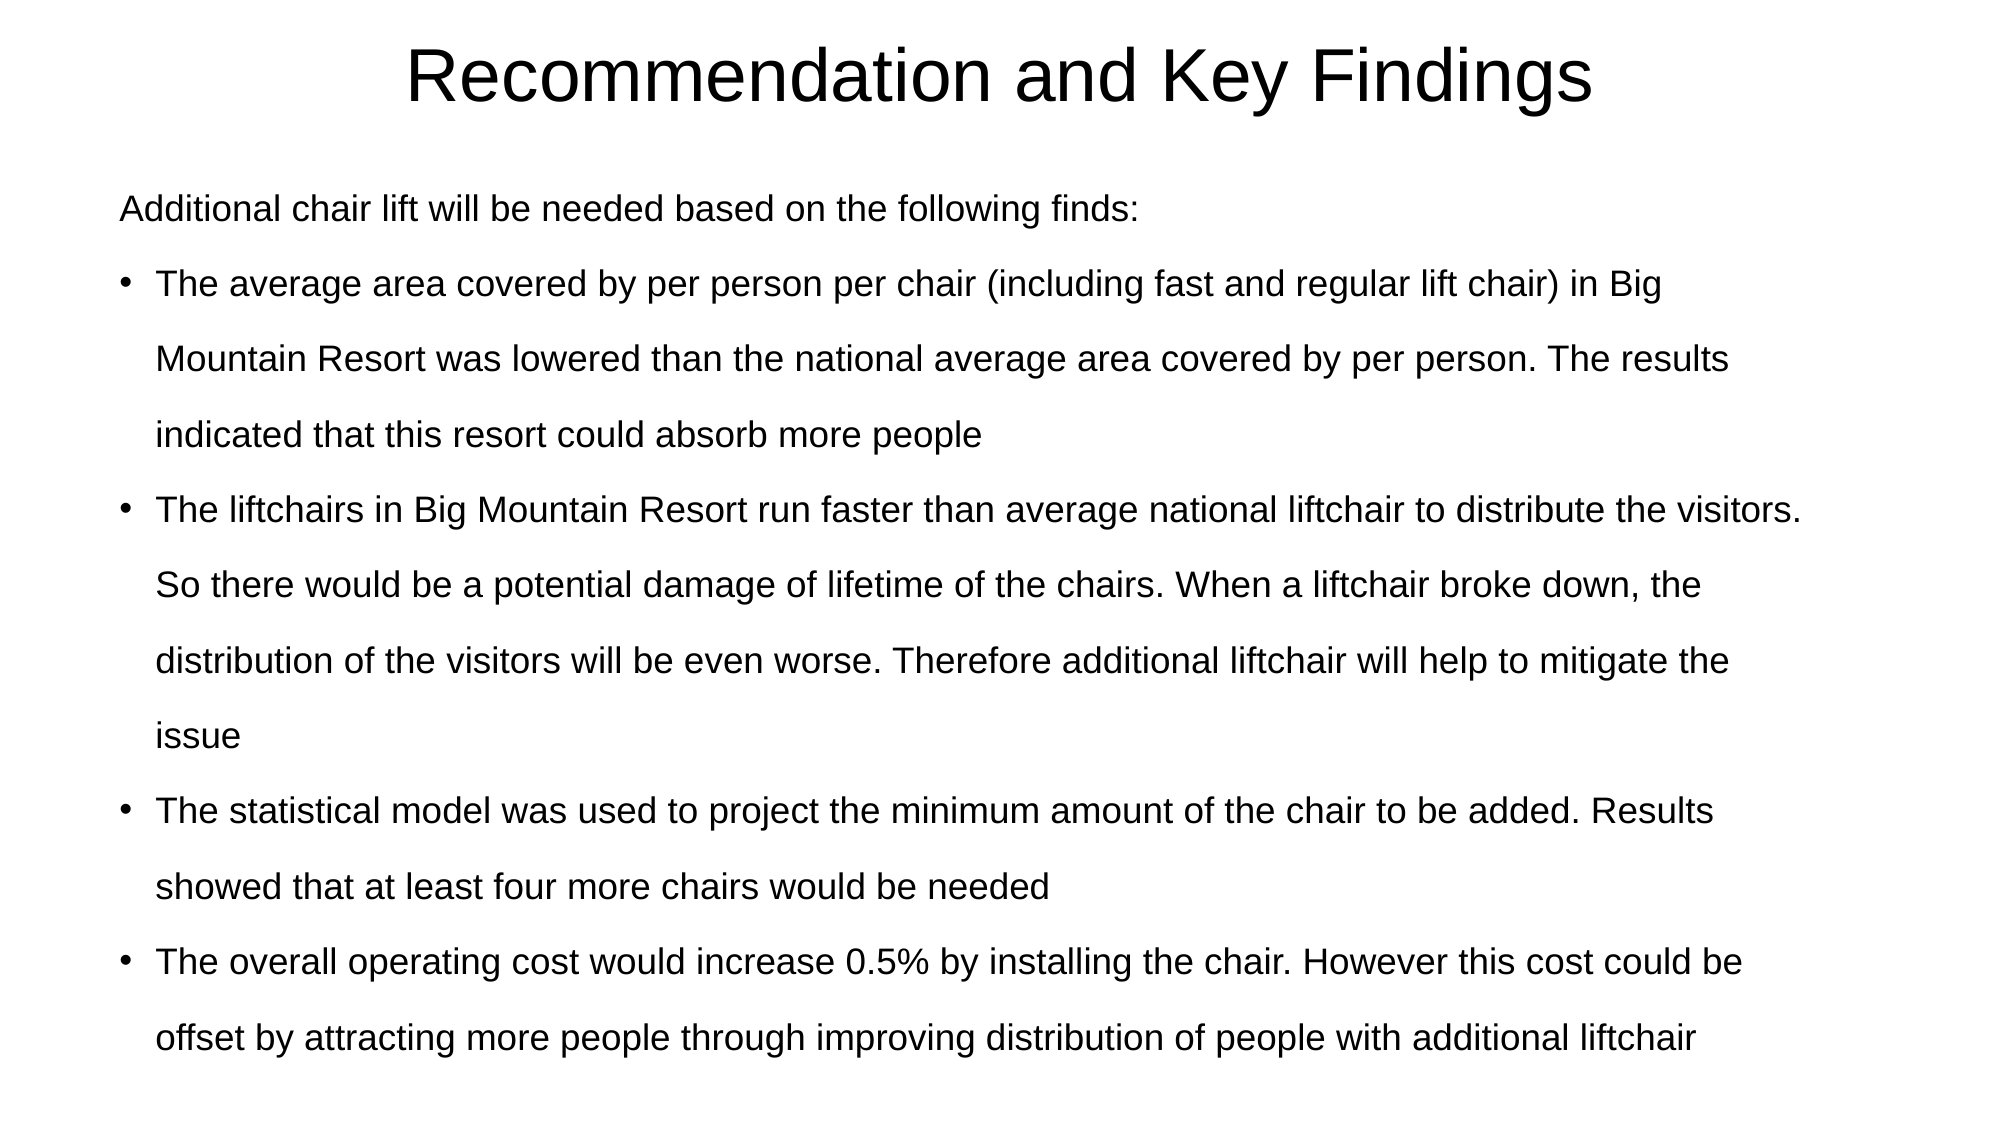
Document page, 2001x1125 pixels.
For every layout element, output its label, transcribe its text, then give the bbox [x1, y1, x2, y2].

list Additional chair lift will be needed based on the following finds: The average area covered by per person per chair (including fast and regular lift chair) in Big Mountain Resort was lowered than the national average area covered by per person. The results indicated that this resort could absorb more people The liftchairs in Big Mountain Resort run faster than average national liftchair to distribute the visitors. So there would be a potential damage of lifetime of the chairs. When a liftchair broke down, the distribution of the visitors will be even worse. Therefore additional liftchair will help to mitigate the issue The statistical model was used to project the minimum amount of the chair to be added. Results showed that at least four more chairs would be needed The overall operating cost would increase 0.5% by installing the chair. However this cost could be offset by attracting more people through improving distribution of people with additional liftchair [104, 145, 1830, 1092]
title Recommendation and Key Findings [137, 0, 1863, 154]
